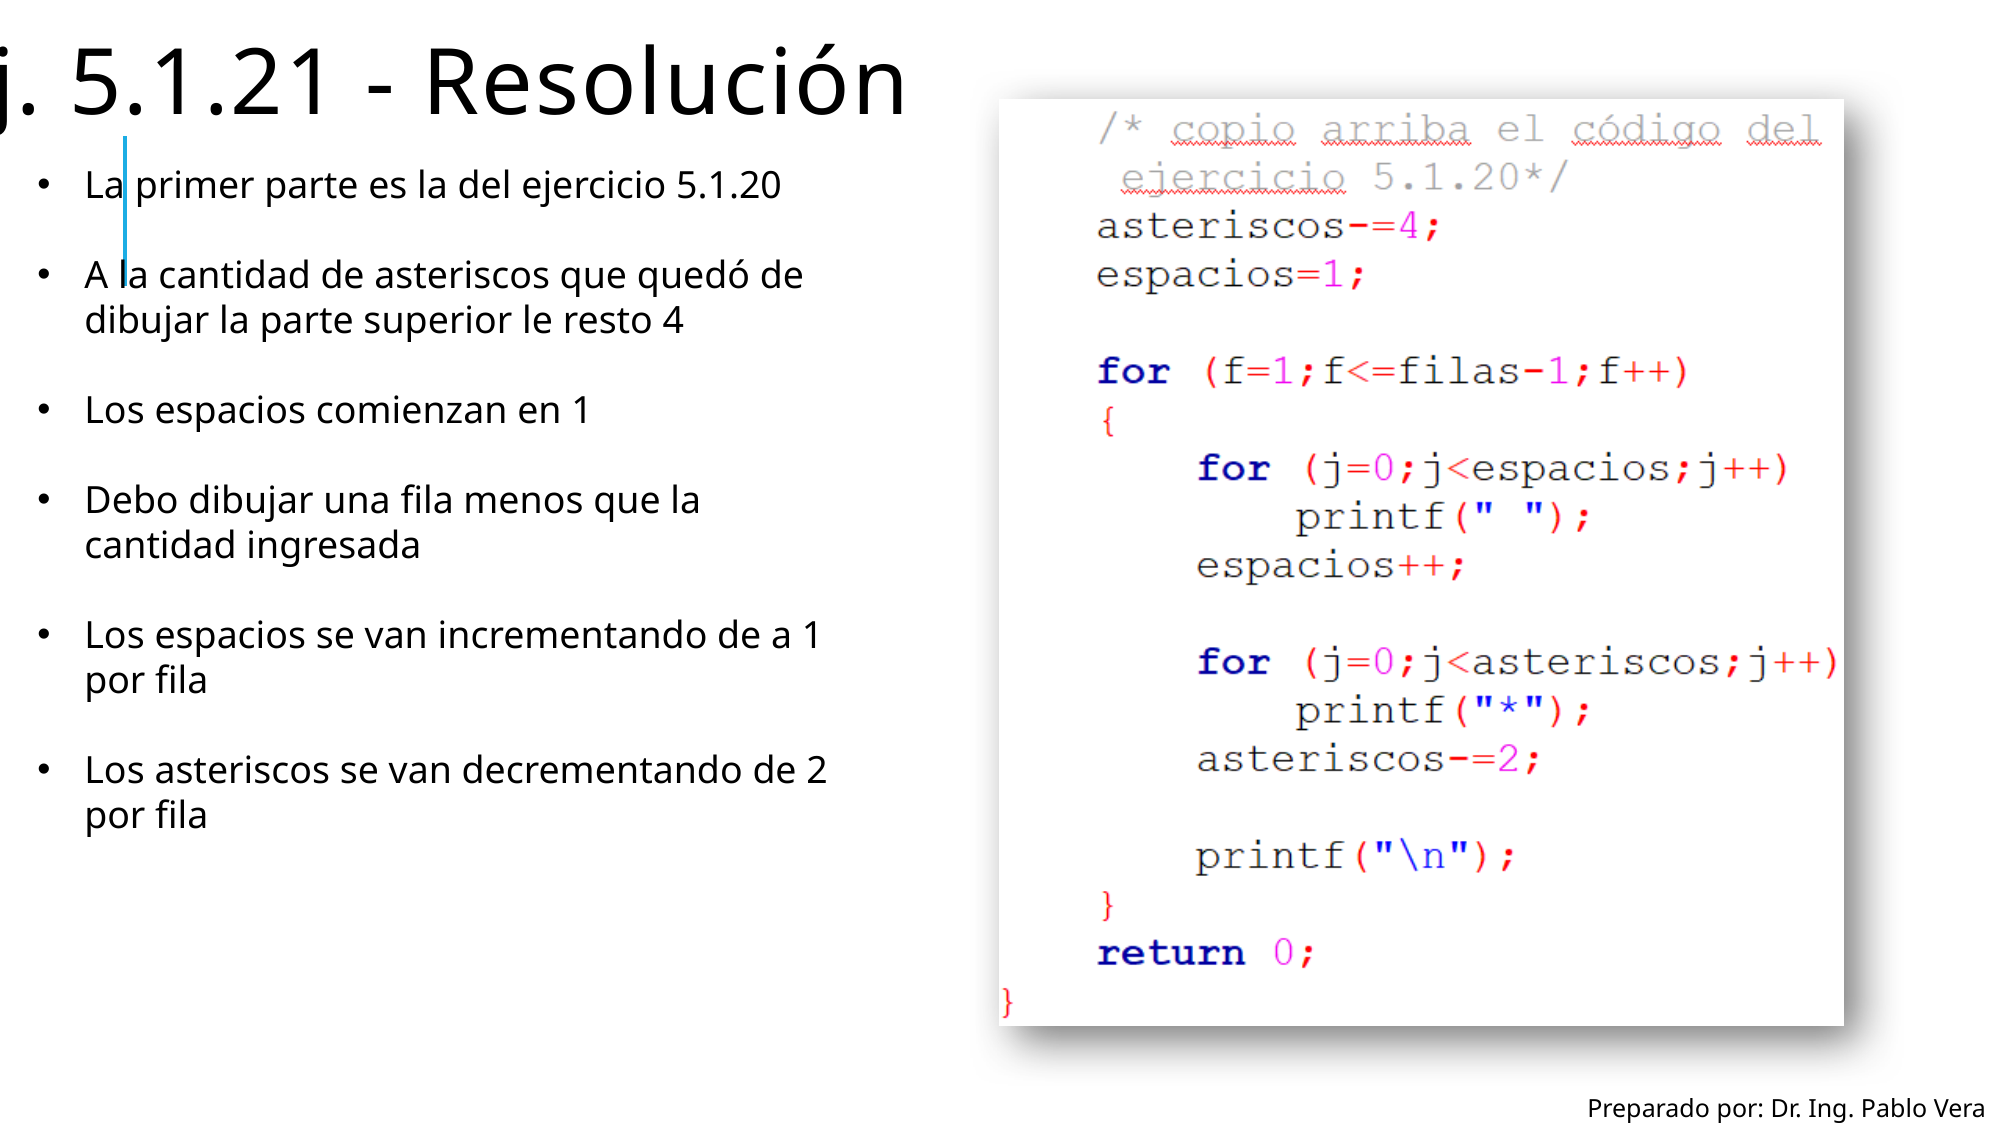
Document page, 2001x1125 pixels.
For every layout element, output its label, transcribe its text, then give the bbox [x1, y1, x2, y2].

title Ej. 5.1.21 - Resolución [0, 27, 1057, 149]
text_box La primer parte es la del ejercicio 5.1.20 A la cantidad de asteriscos que quedó de dibujar la parte superior le resto 4 Los espacios comienzan en 1 Debo dibujar una fila menos que la cantidad ingresada Los espacios se van incrementando de a 1 por fila Los asteriscos se van decrementando de 2 por fila [22, 153, 857, 888]
text_box Preparado por: Dr. Ing. Pablo Vera [1572, 1085, 2000, 1125]
picture [999, 98, 1844, 1026]
